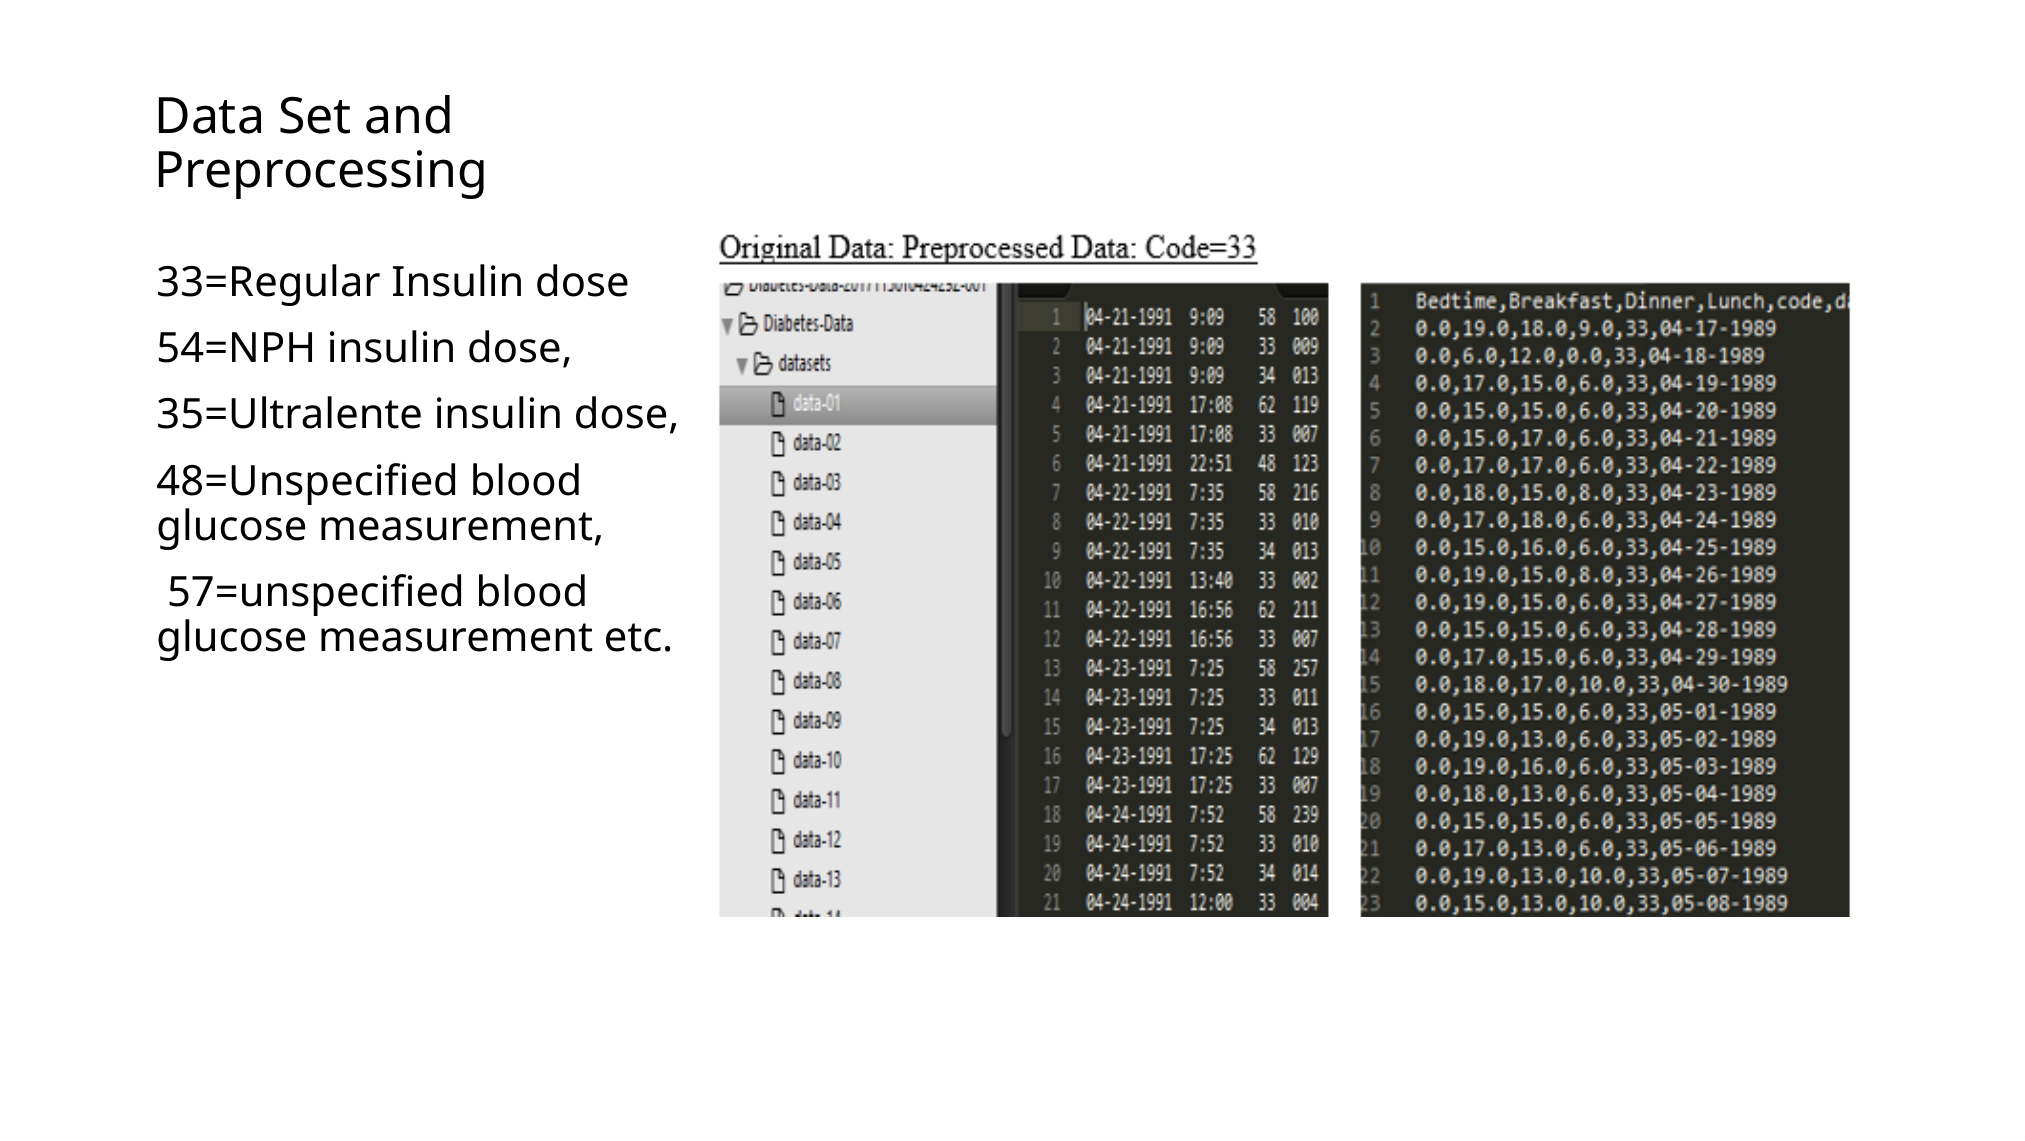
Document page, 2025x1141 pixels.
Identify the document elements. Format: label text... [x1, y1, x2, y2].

list 33=Regular Insulin dose 54=NPH insulin dose, 35=Ultralente insulin dose, 48=Unspecified blood glucose measurement, 57=unspecified blood glucose measurement etc. [141, 253, 695, 887]
title Data Set and Preprocessing [139, 76, 793, 207]
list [695, 223, 1851, 917]
